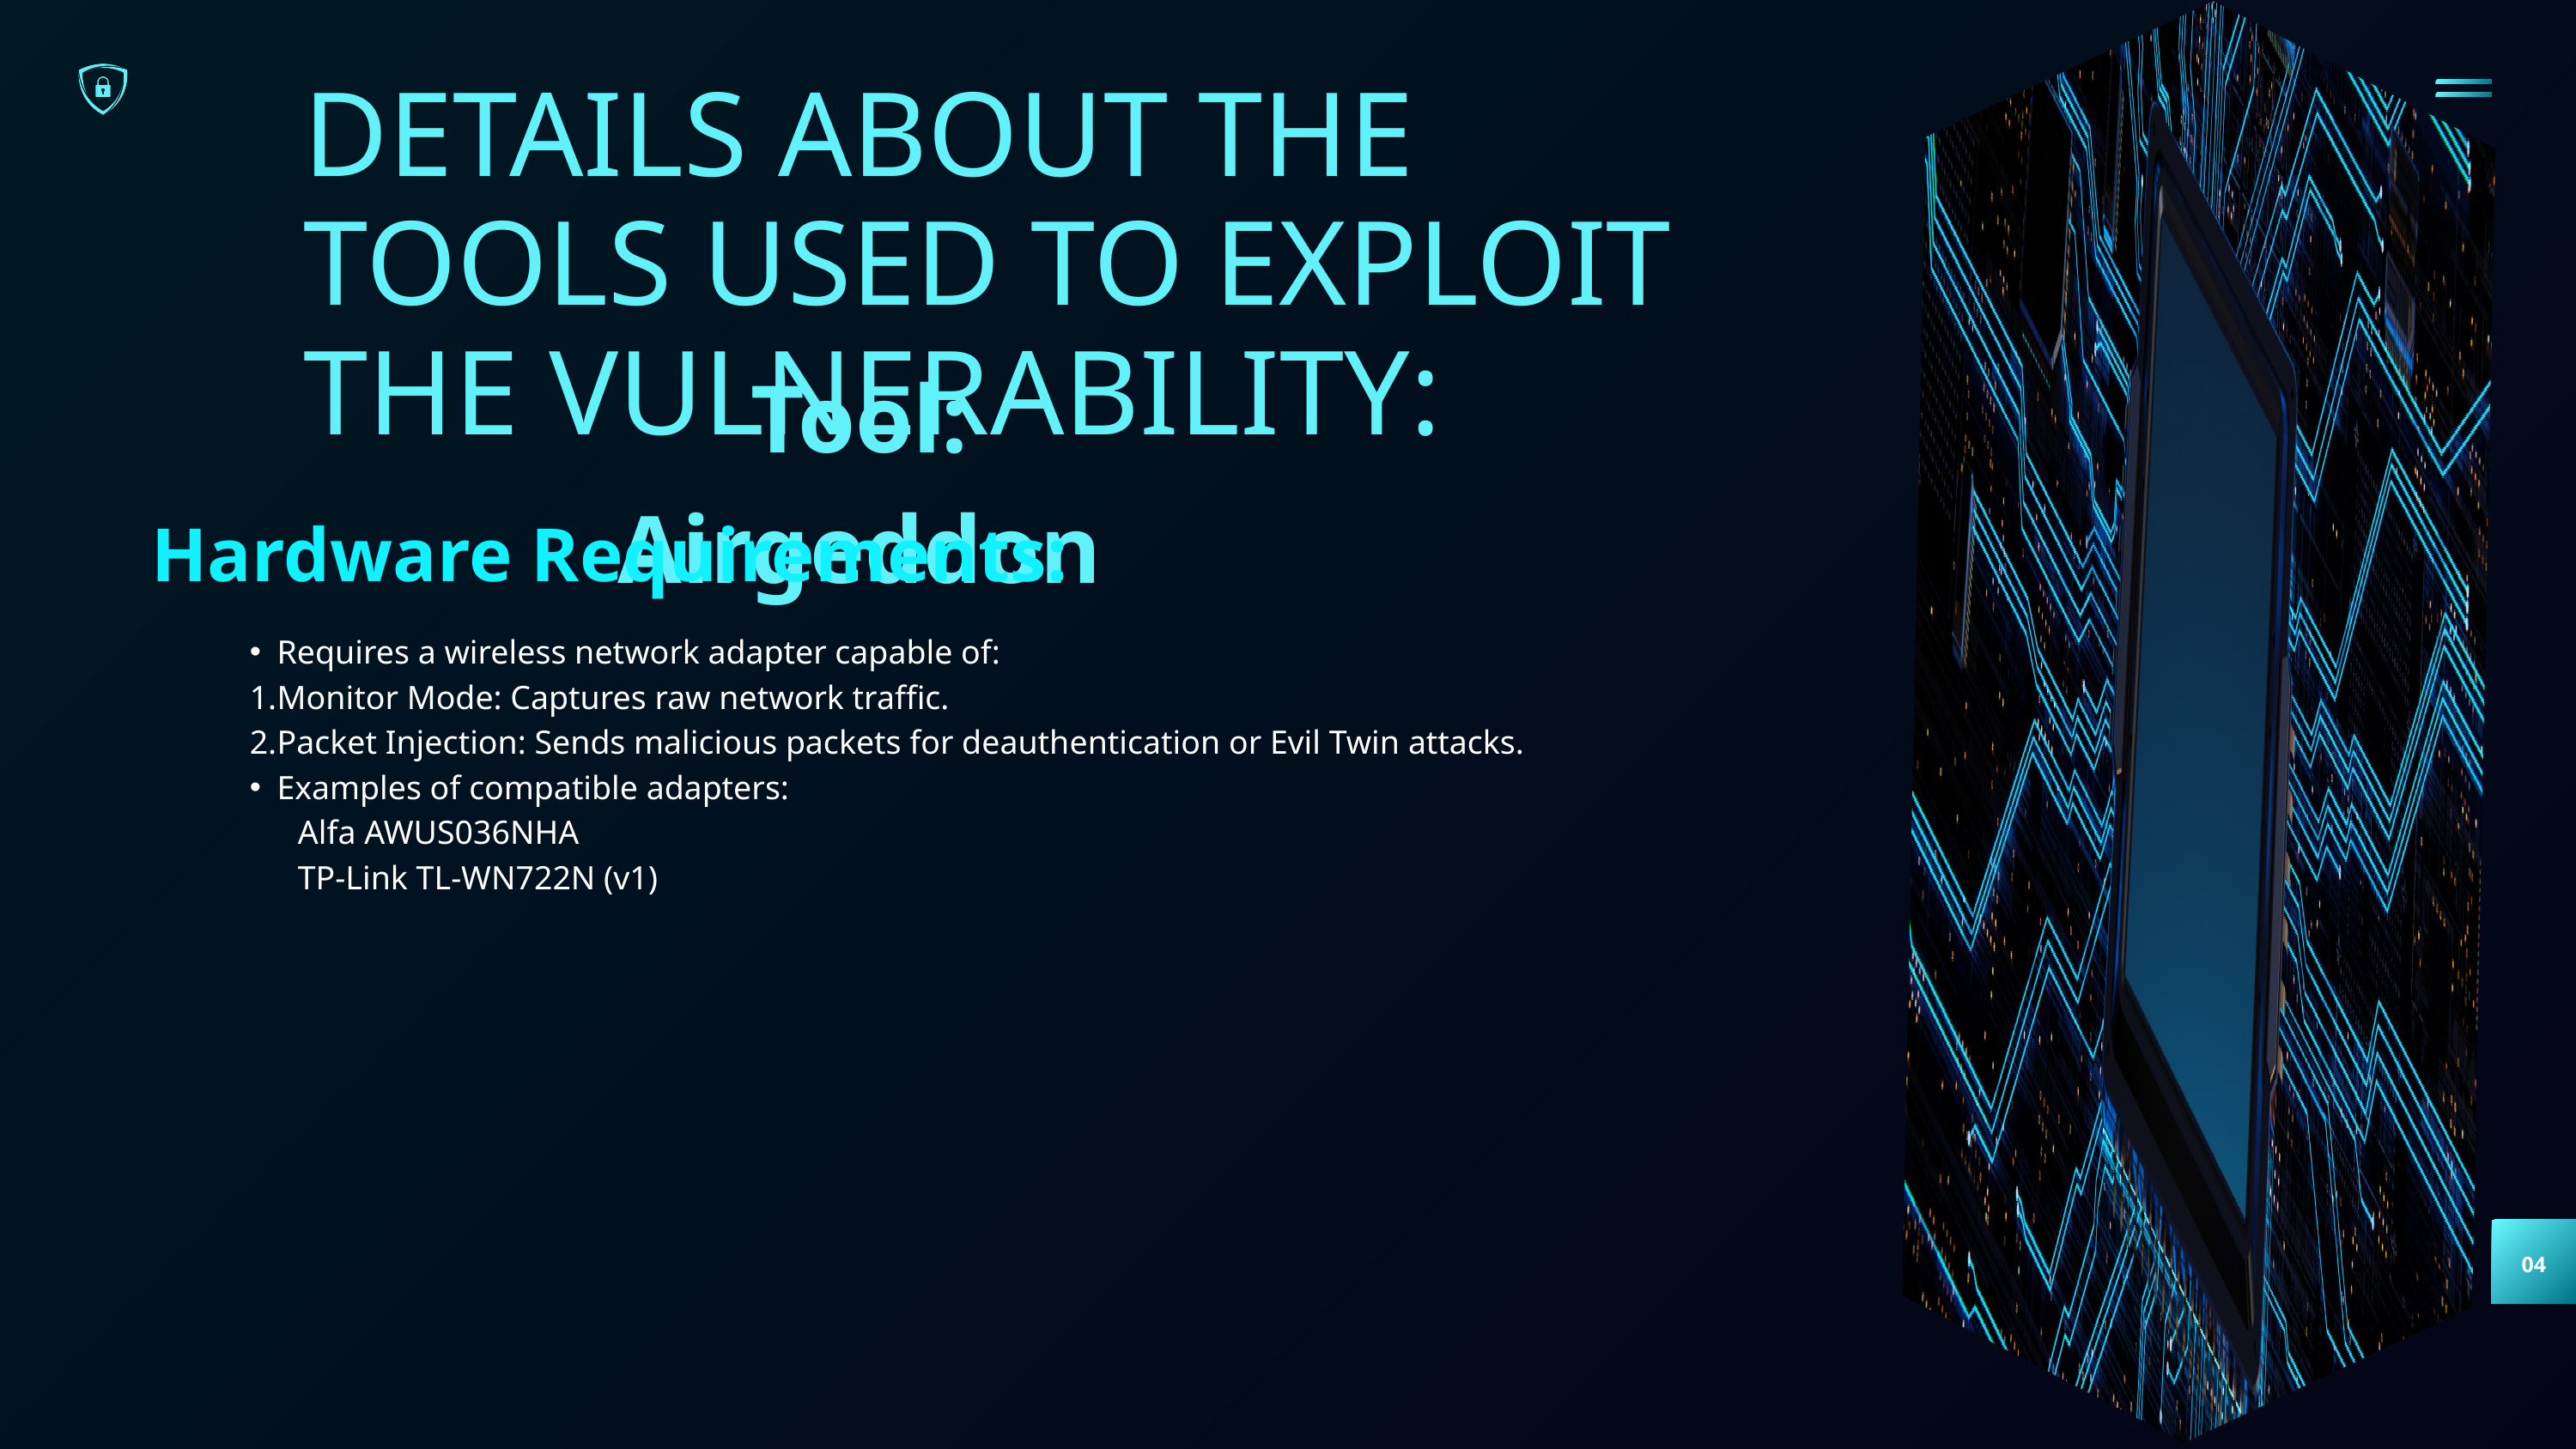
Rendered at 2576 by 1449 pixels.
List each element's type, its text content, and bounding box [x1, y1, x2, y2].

text_box Requires a wireless network adapter capable of: Monitor Mode: Captures raw network traffic. Packet Injection: Sends malicious packets for deauthentication or Evil Twin attacks. Examples of compatible adapters: Alfa AWUS036NHA TP-Link TL-WN722N (v1) [222, 625, 1472, 942]
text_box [1477, 436, 2576, 1008]
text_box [2435, 79, 2493, 84]
text_box [95, 76, 111, 97]
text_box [2435, 92, 2493, 97]
text_box [77, 64, 129, 116]
picture [1902, 1008, 2479, 1443]
text_box DETAILS ABOUT THE TOOLS USED TO EXPLOIT THE VULNERABILITY: [303, 70, 1760, 458]
picture [1919, 1, 2496, 436]
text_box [2491, 1219, 2576, 1304]
text_box Hardware Requirements: [57, 494, 1163, 597]
text_box Tool: Airgeddon [498, 341, 1221, 603]
